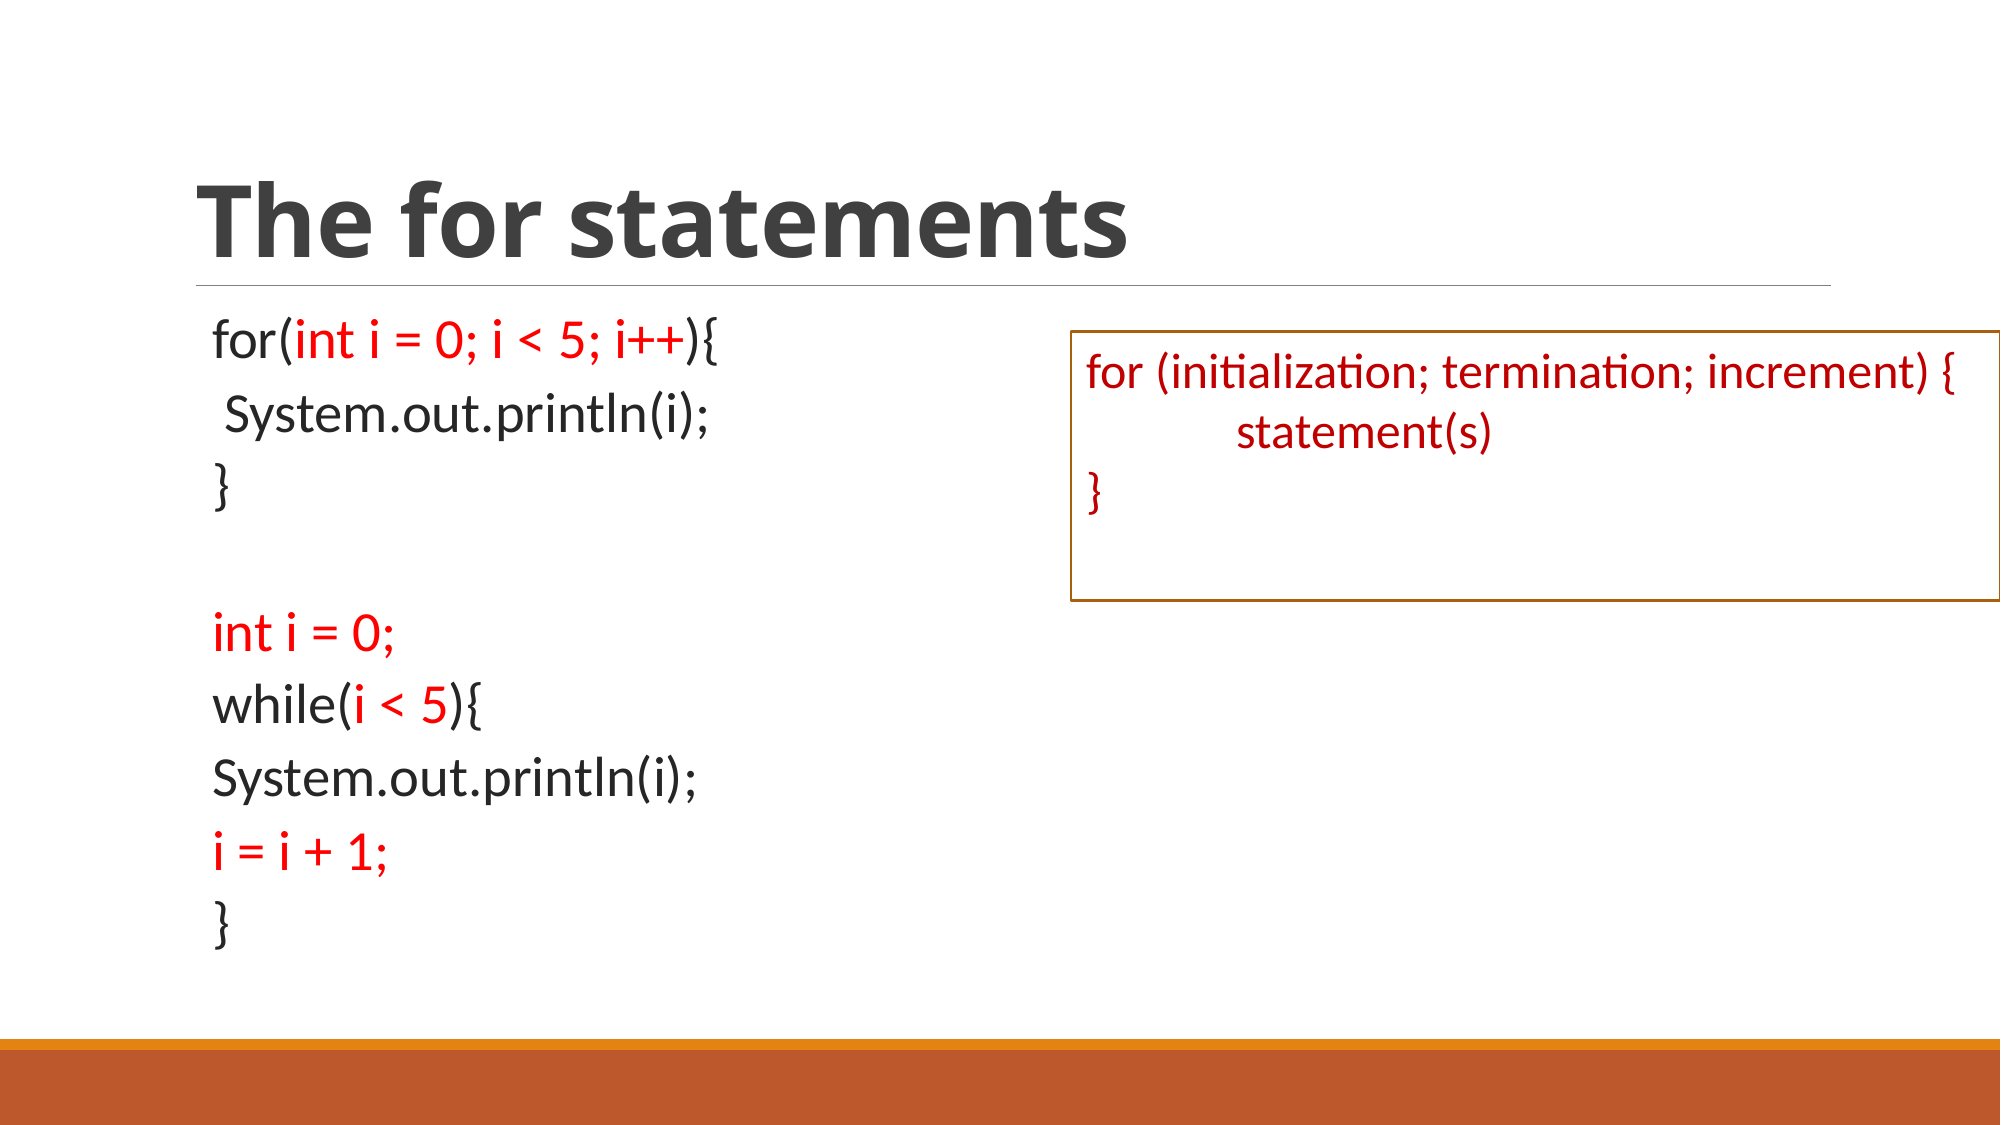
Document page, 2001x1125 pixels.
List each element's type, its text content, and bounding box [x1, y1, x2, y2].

text_box for (initialization; termination; increment) { statement(s) } [1070, 330, 2000, 602]
title The for statements [180, 47, 1830, 285]
list for(int i = 0; i < 5; i++){ System.out.println(i); } int i = 0; while(i < 5){ System.out.println(i); i = i + 1; } [180, 302, 1050, 963]
